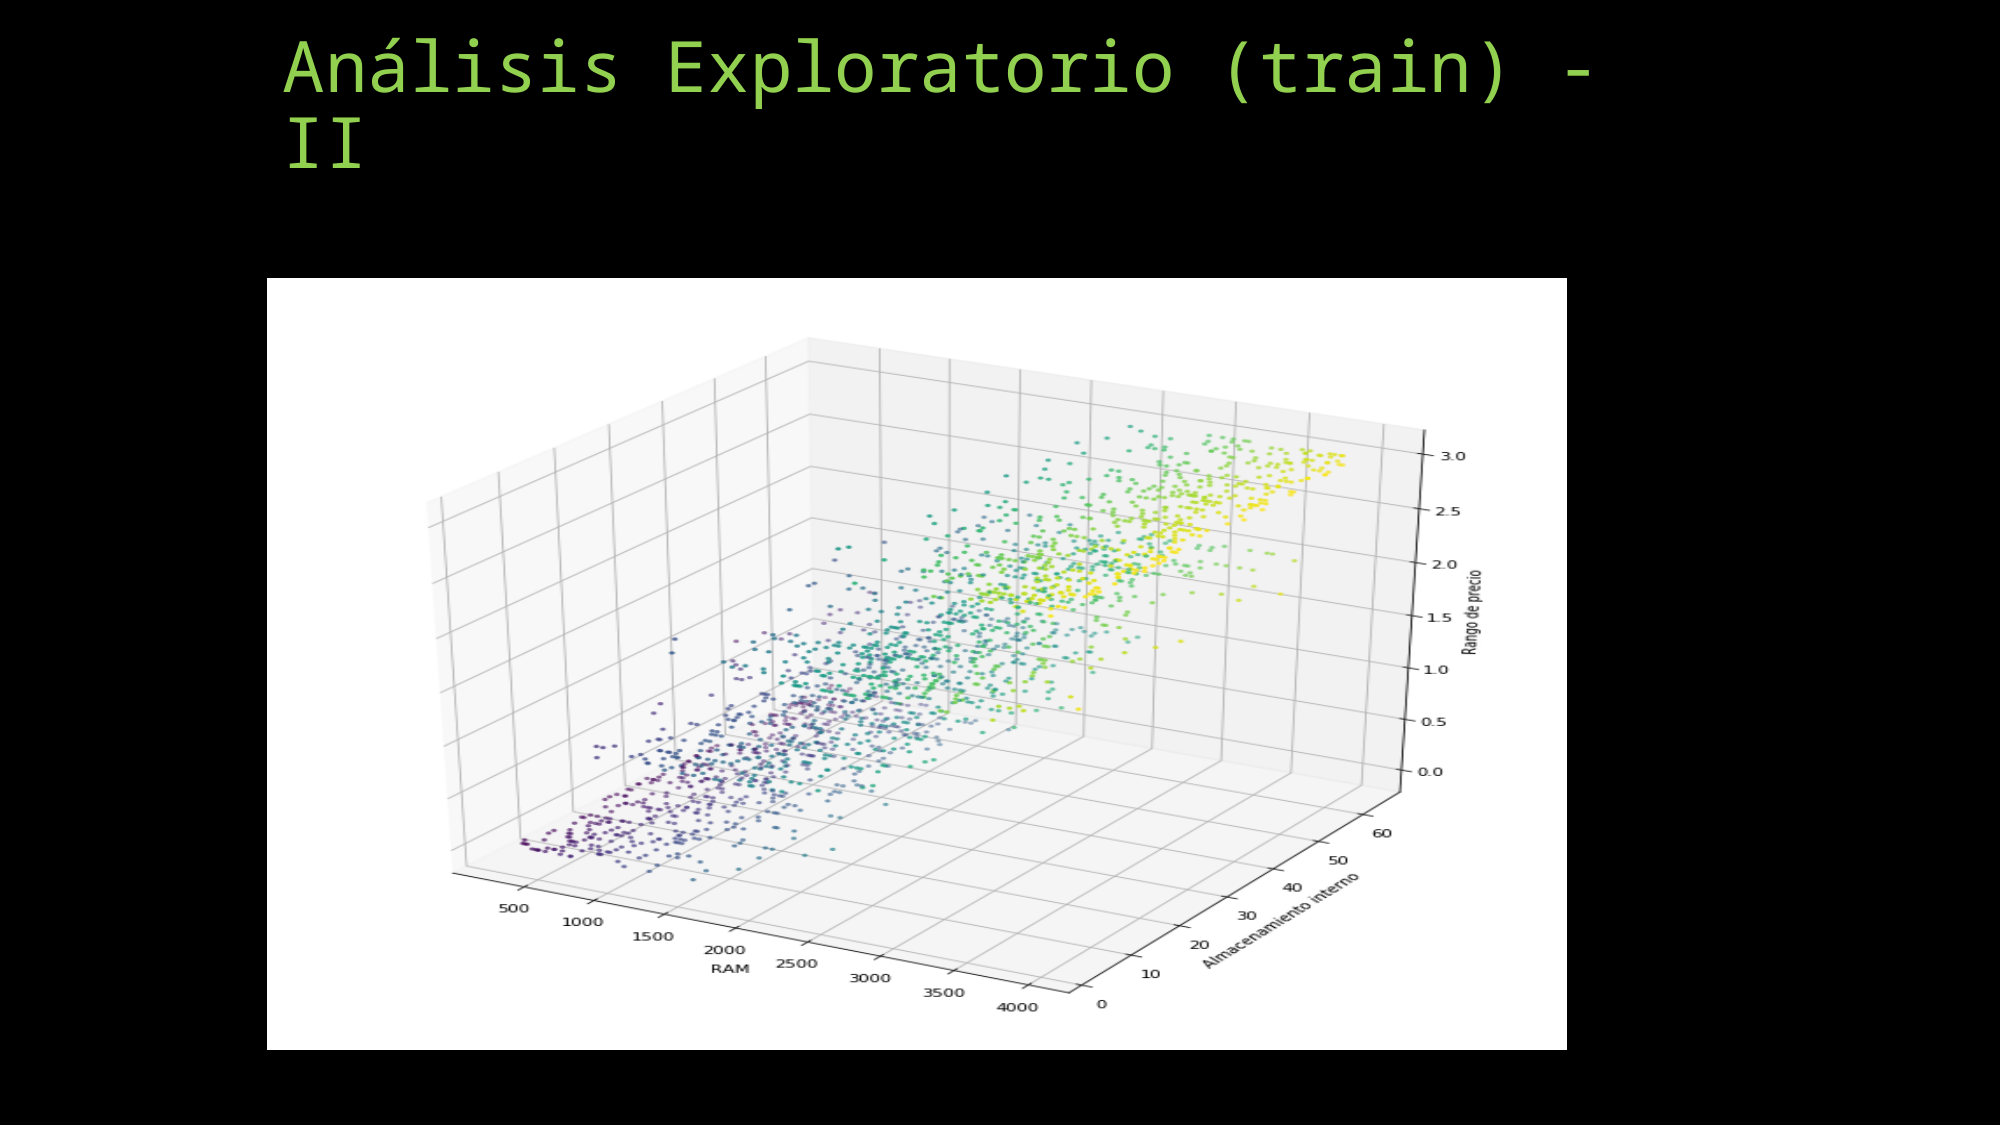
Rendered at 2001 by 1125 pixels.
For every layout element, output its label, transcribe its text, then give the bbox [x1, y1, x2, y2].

title Análisis Exploratorio (train) - II [267, 66, 1709, 192]
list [267, 278, 1567, 1050]
